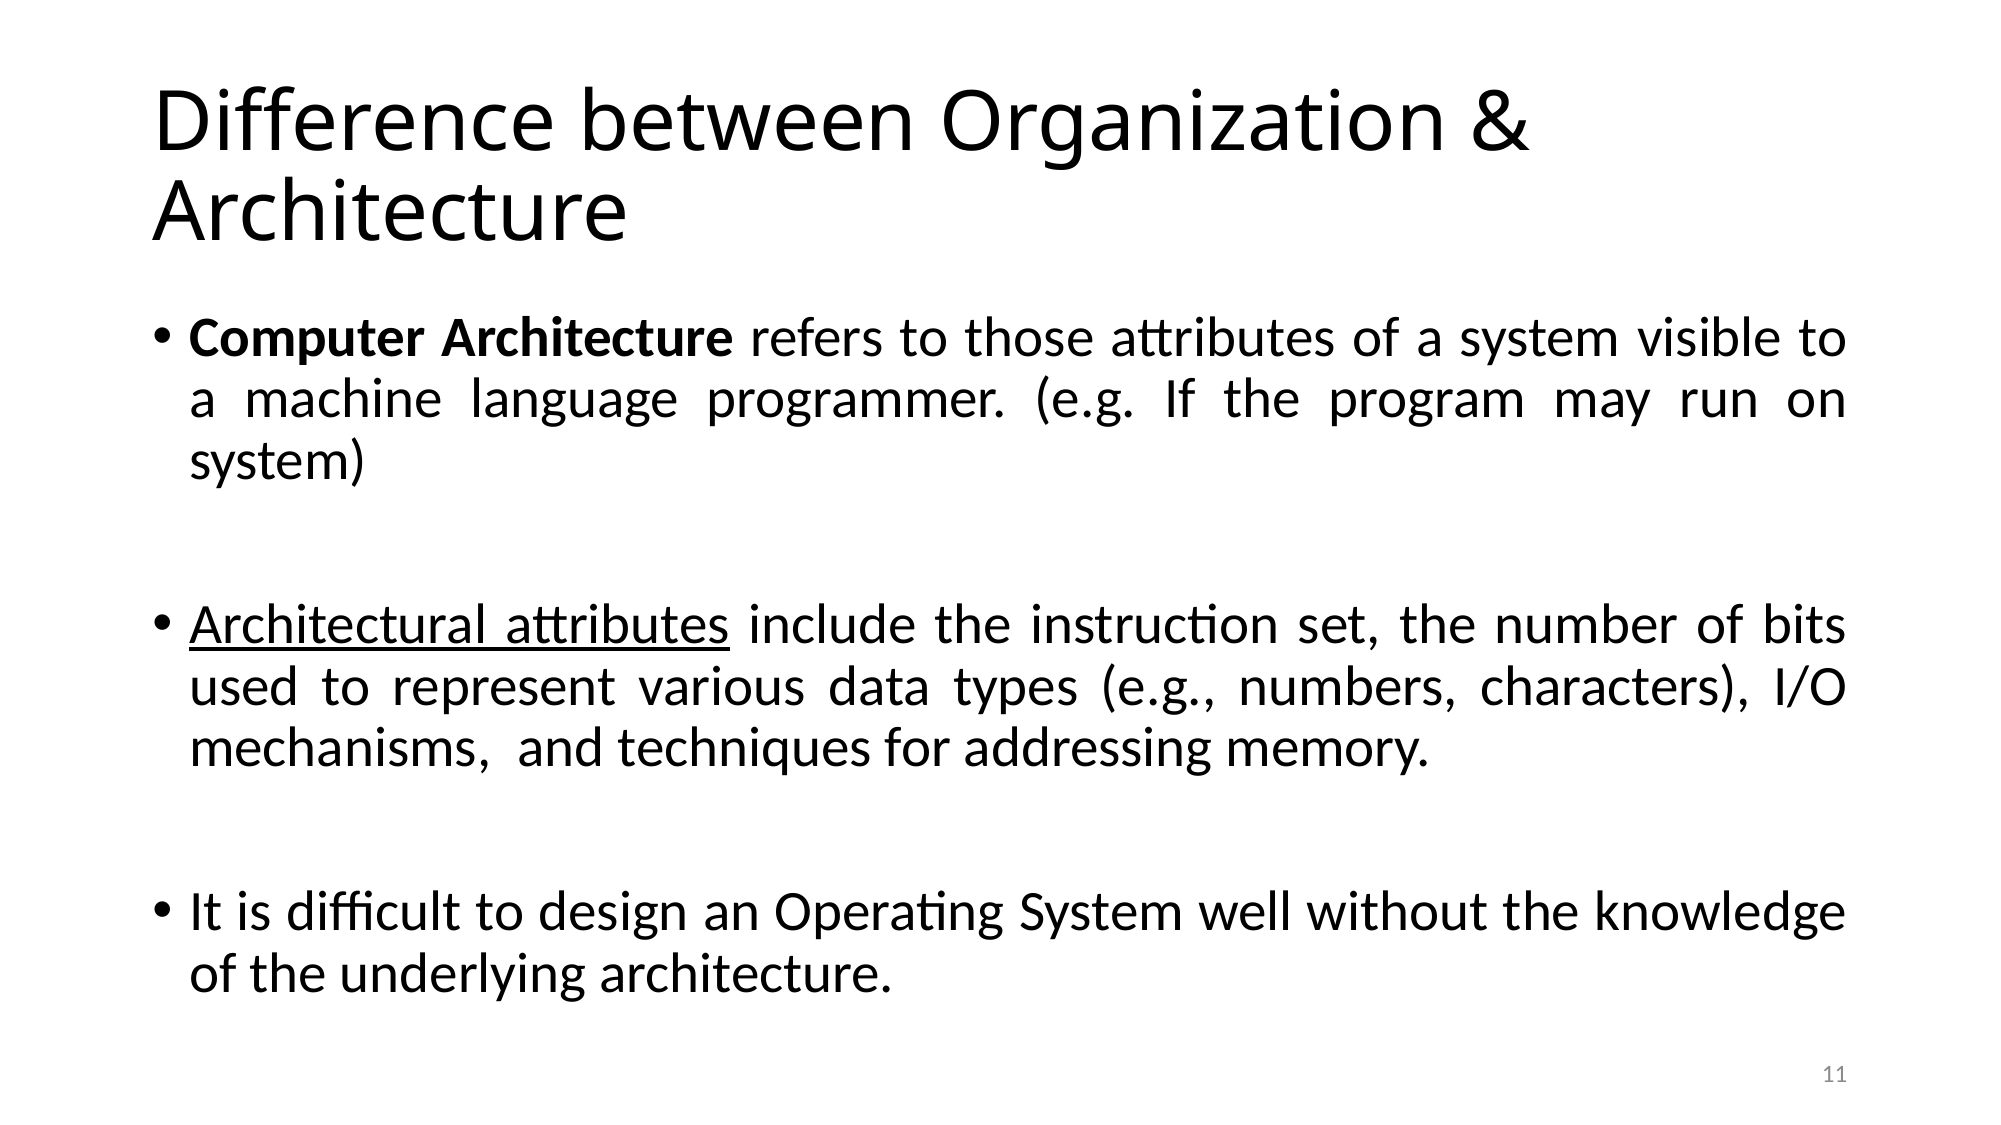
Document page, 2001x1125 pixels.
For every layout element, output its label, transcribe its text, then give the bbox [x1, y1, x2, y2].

slide_number 11 [1412, 1042, 1863, 1103]
list Computer Architecture refers to those attributes of a system visible to a machine language programmer. (e.g. If the program may run on system) Architectural attributes include the instruction set, the number of bits used to represent various data types (e.g., numbers, characters), I/O mechanisms, and techniques for addressing memory. It is difficult to design an Operating System well without the knowledge of the underlying architecture. [137, 299, 1863, 1014]
title Difference between Organization & Architecture [137, 59, 1863, 278]
